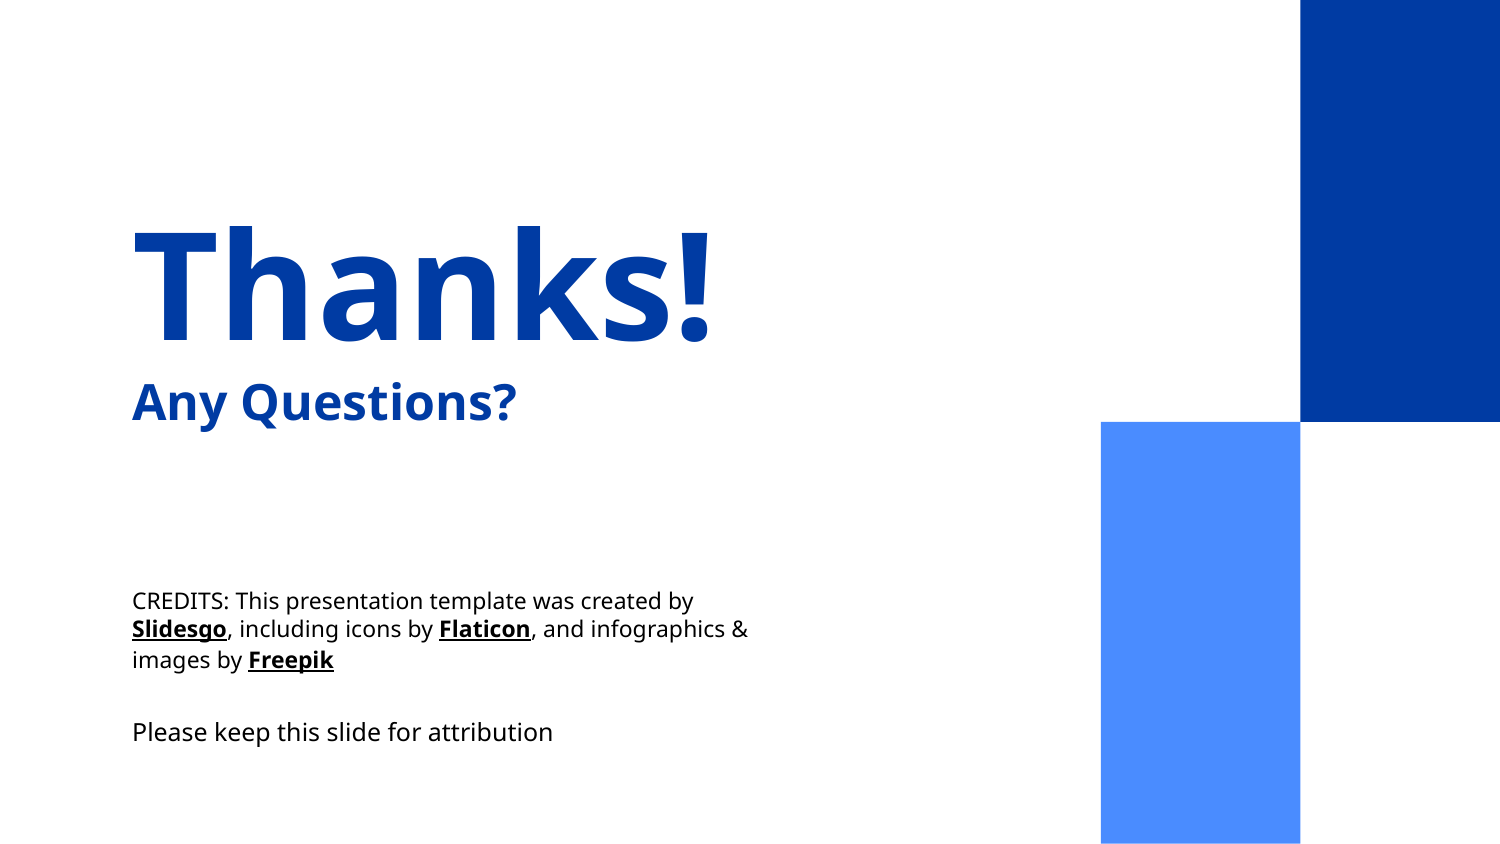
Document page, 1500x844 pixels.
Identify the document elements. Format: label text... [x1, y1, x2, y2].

title Thanks! Any Questions? [116, 175, 767, 395]
text_box Please keep this slide for attribution [116, 697, 726, 739]
